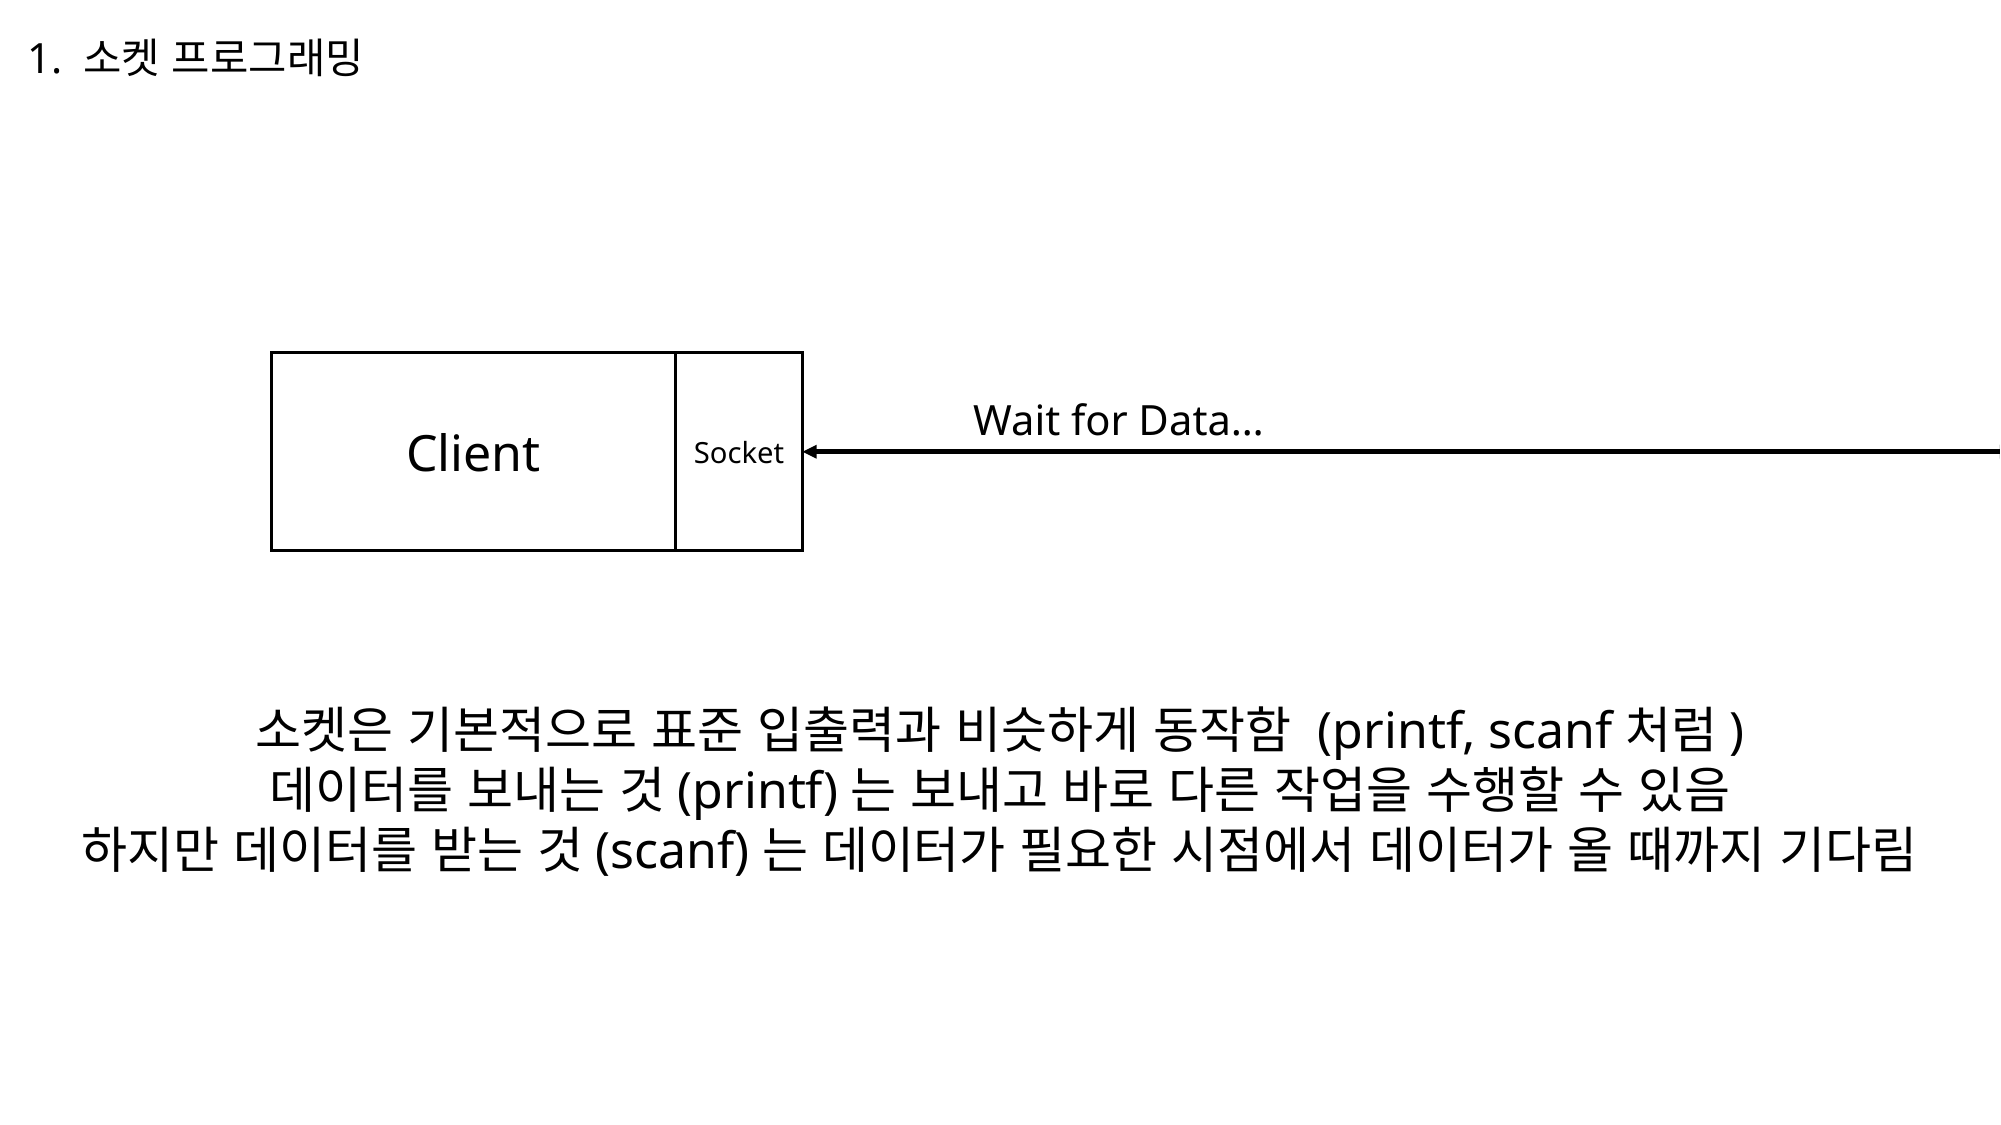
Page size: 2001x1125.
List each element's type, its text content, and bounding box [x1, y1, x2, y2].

text_box Socket [674, 351, 804, 552]
text_box 소켓은 기본적으로 표준 입출력과 비슷하게 동작함 (printf, scanf처럼) 데이터를 보내는 것(printf)는 보내고 바로 다른 작업을 수행할 수 있음 하지만 데이터를 받는 것(scanf)는 데이터가 필요한 시점에서 데이터가 올 때까지 기다림 [67, 691, 1933, 887]
text_box Wait for Data… [958, 386, 1279, 451]
text_box Client [270, 351, 674, 552]
text_box 1. 소켓 프로그래밍 [12, 24, 380, 90]
